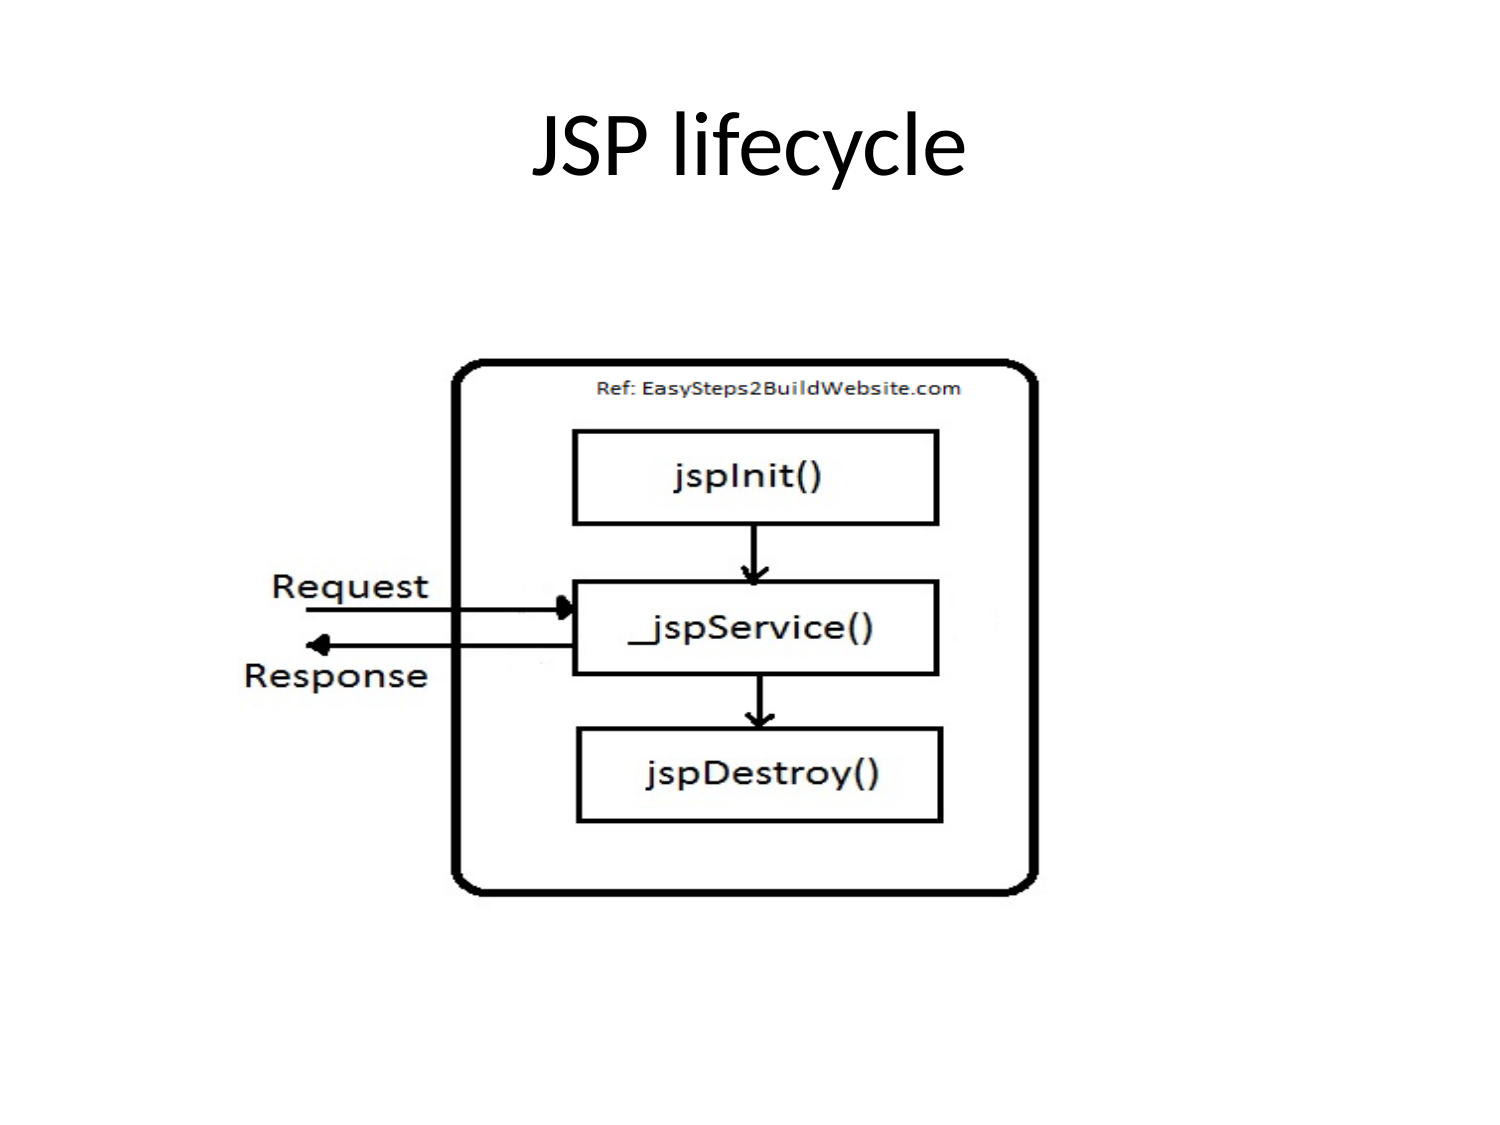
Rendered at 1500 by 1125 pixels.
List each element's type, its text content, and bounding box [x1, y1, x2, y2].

title JSP lifecycle [75, 45, 1425, 233]
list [237, 337, 1084, 931]
